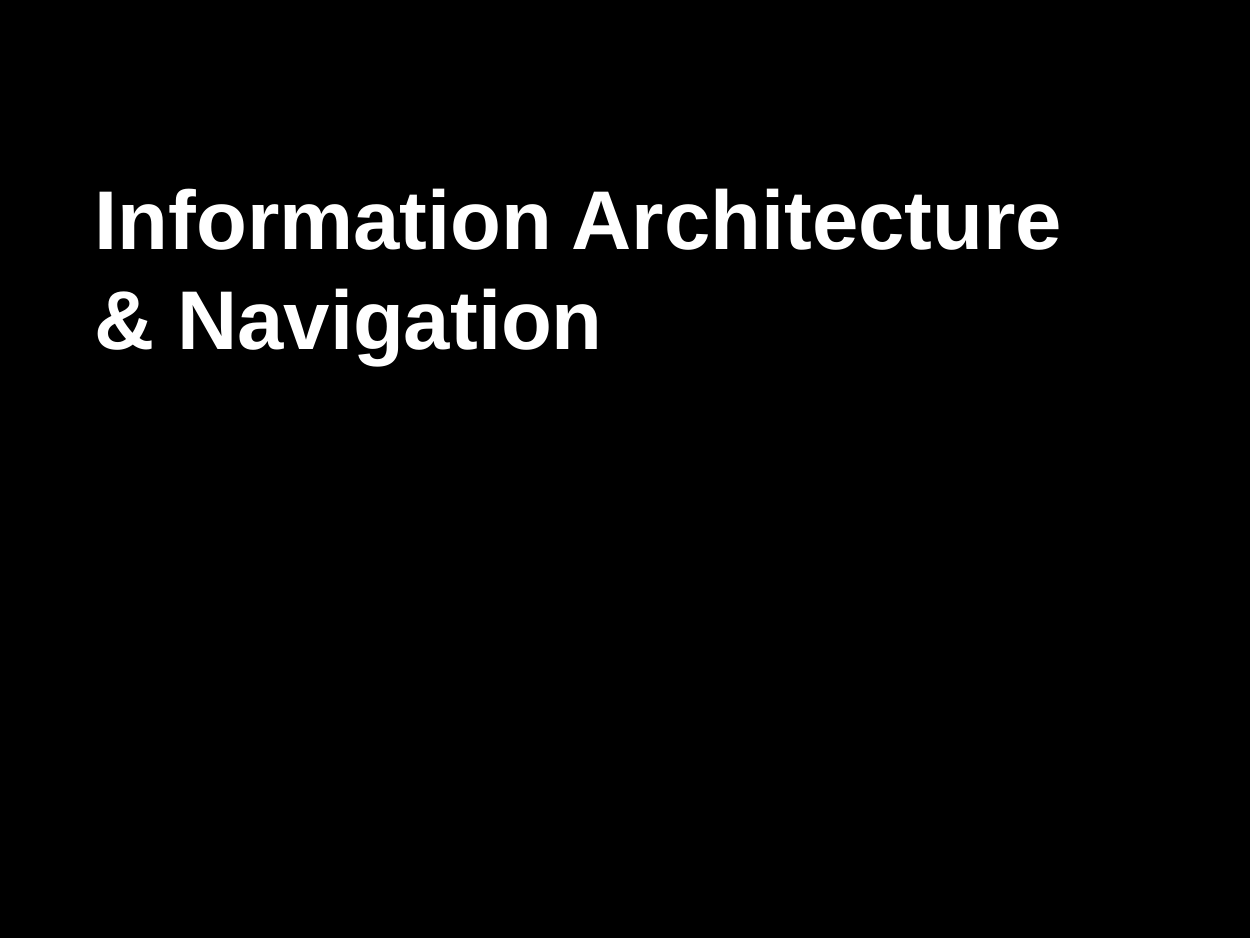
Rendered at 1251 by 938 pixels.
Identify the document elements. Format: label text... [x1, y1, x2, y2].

text_box Information Architecture & Navigation [79, 158, 1169, 374]
